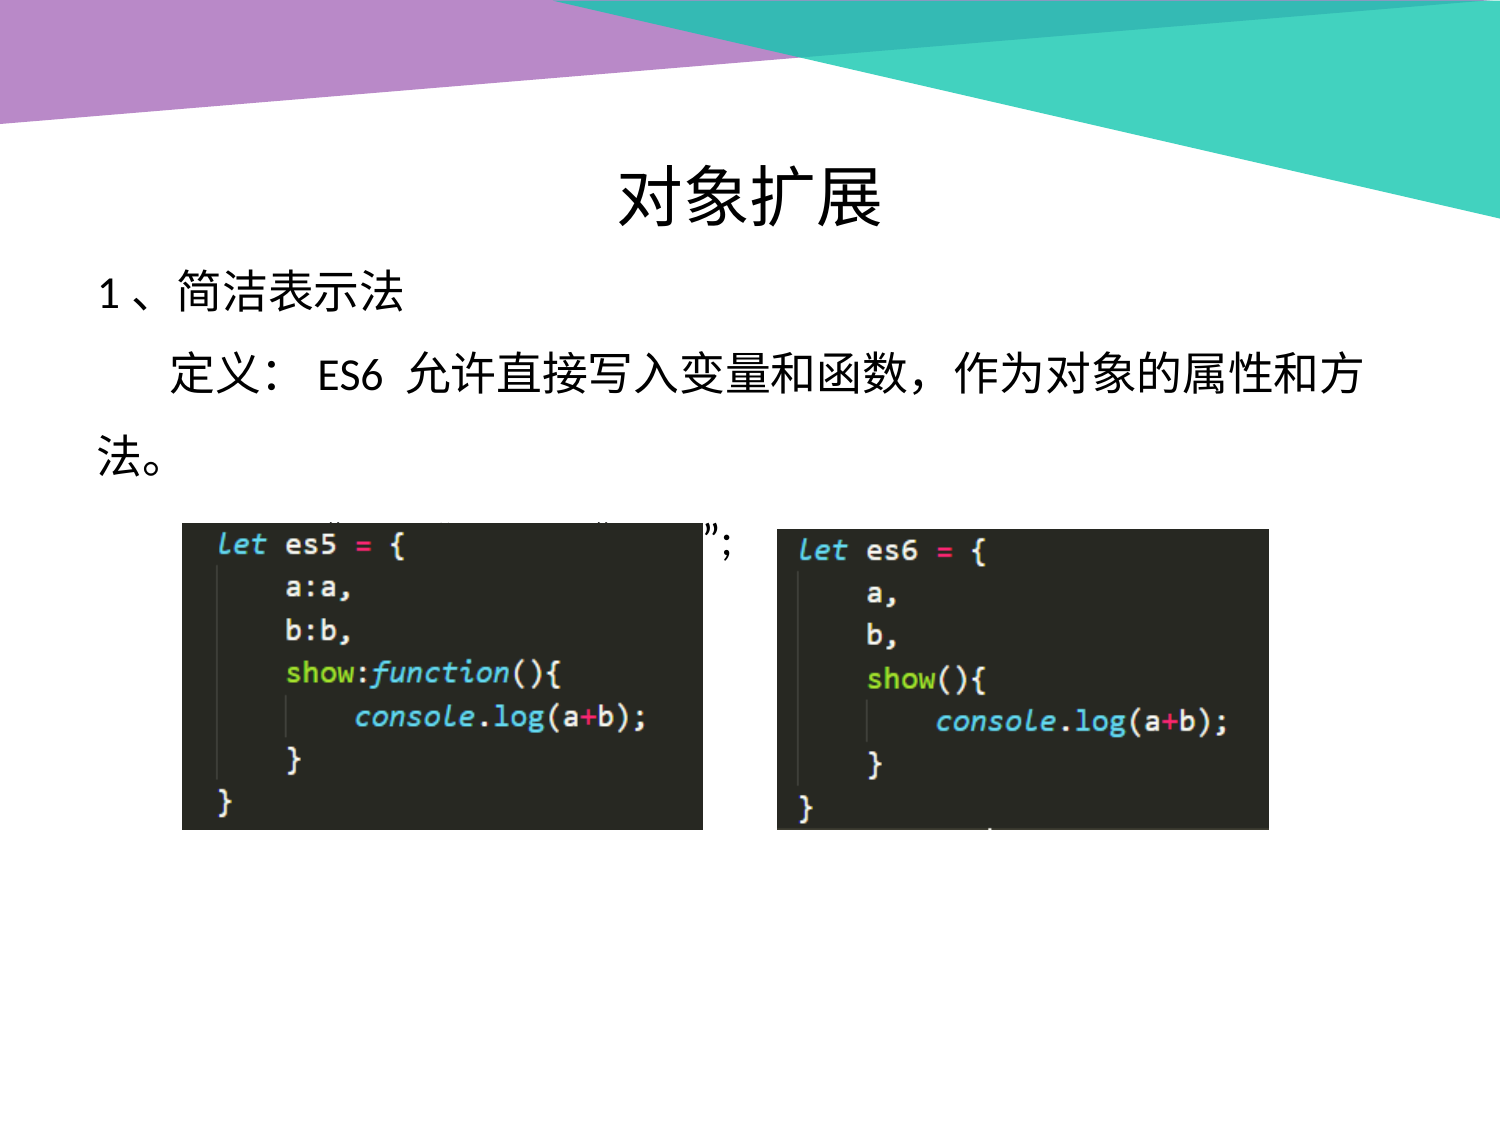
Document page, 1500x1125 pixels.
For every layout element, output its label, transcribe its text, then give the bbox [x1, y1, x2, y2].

picture [777, 529, 1269, 831]
text_box 对象扩展 1、简洁表示法 定义：ES6 允许直接写入变量和函数，作为对象的属性和方法。 let a = “hello”;let b = “wold”; [82, 107, 1418, 967]
picture [182, 523, 704, 831]
